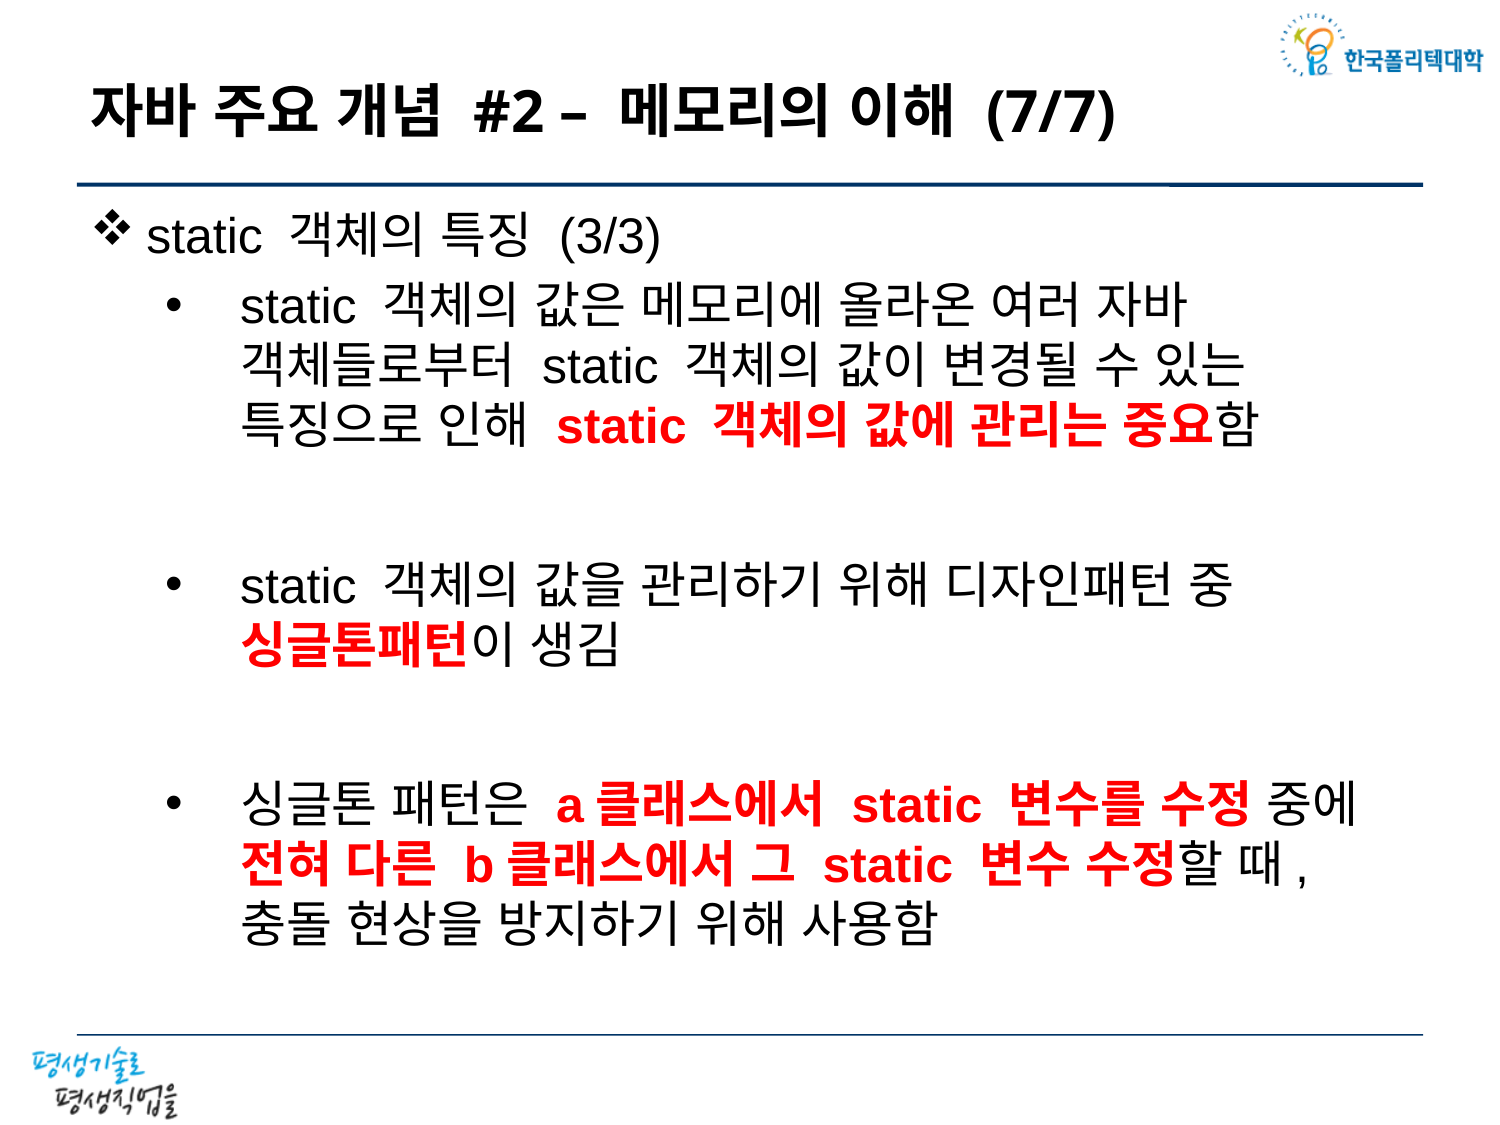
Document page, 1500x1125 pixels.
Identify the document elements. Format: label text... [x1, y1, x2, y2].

title 자바 주요 개념 #2 – 메모리의 이해 (7/7) [74, 44, 1426, 173]
picture [17, 1039, 226, 1122]
list static 객체의 특징 (3/3) static 객체의 값은 메모리에 올라온 여러 자바 객체들로부터 static 객체의 값이 변경될 수 있는 특징으로 인해 static 객체의 값에 관리는 중요함 static 객체의 값을 관리하기 위해 디자인패턴 중 싱글톤패턴이 생김 싱글톤 패턴은 a클래스에서 static 변수를 수정 중에 전혀 다른 b클래스에서 그 static 변수 수정할 때, 충돌 현상을 방지하기 위해 사용함 [74, 196, 1459, 1006]
picture [1275, 6, 1489, 84]
